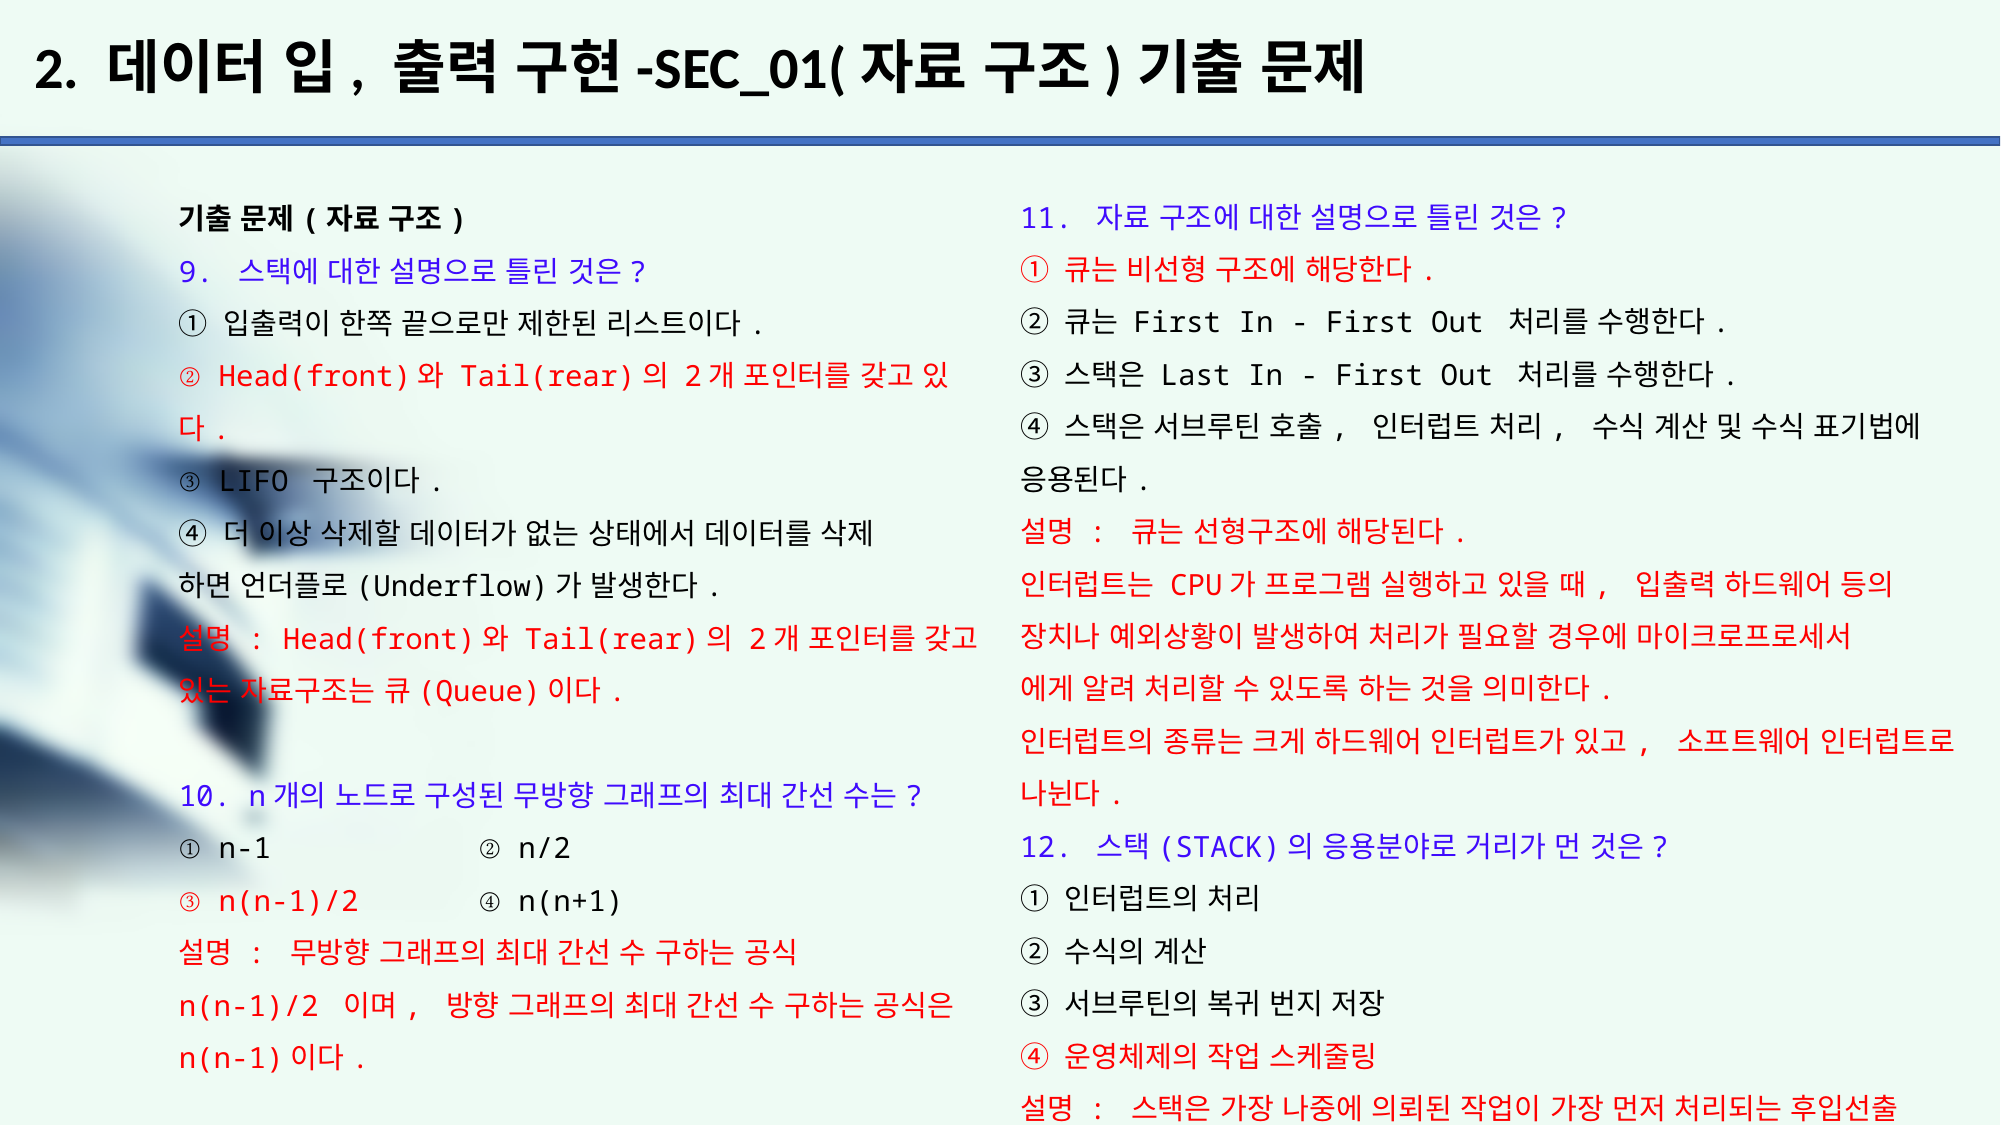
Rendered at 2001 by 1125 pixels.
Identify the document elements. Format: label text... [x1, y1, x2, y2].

picture [0, 0, 2000, 136]
picture [0, 146, 2000, 1125]
title 2. 데이터 입, 출력 구현-SEC_01(자료 구조)기출 문제 [19, 14, 1993, 126]
text_box 11. 자료 구조에 대한 설명으로 틀린 것은? ① 큐는 비선형 구조에 해당한다. ② 큐는 First In - First Out 처리를 수행한다. ③ 스택은 Last In - First Out 처리를 수행한다. ④ 스택은 서브루틴 호출, 인터럽트 처리, 수식 계산 및 수식 표기법에 응용된다. 설명 : 큐는 선형구조에 해당된다. 인터럽트는 CPU가 프로그램 실행하고 있을 때, 입출력 하드웨어 등의 장치나 예외상황이 발생하여 처리가 필요할 경우에 마이크로프로세서 에게 알려 처리할 수 있도록 하는 것을 의미한다. 인터럽트의 종류는 크게 하드웨어 인터럽트가 있고, 소프트웨어 인터럽트로 나뉜다. 12. 스택(STACK)의 응용분야로 거리가 먼 것은? ① 인터럽트의 처리 ② 수식의 계산 ③ 서브루틴의 복귀 번지 저장 ④ 운영체제의 작업 스케줄링 설명 : 스택은 가장 나중에 의뢰된 작업이 가장 먼저 처리되는 후입선출 방식인데, 보기 중에는 의뢰된 순서대로 작업이 처리되는 선입선출방식인 큐의 응용분야가 있다.그것이 바로 운영체제의 작업 스케쥴링(메시지 큐)에 해당된다. [1005, 174, 2000, 1125]
text_box 기출 문제(자료 구조) 9. 스택에 대한 설명으로 틀린 것은? ① 입출력이 한쪽 끝으로만 제한된 리스트이다. ② Head(front)와 Tail(rear)의 2개 포인터를 갖고 있다. ③ LIFO 구조이다. ④ 더 이상 삭제할 데이터가 없는 상태에서 데이터를 삭제 하면 언더플로(Underflow)가 발생한다. 설명 : Head(front)와 Tail(rear)의 2개 포인터를 갖고 있는 자료구조는 큐(Queue)이다. 10. n개의 노드로 구성된 무방향 그래프의 최대 간선 수는? ① n-1 ② n/2 ③ n(n-1)/2 ④ n(n+1) 설명 : 무방향 그래프의 최대 간선 수 구하는 공식 n(n-1)/2 이며, 방향 그래프의 최대 간선 수 구하는 공식은 n(n-1)이다. [163, 175, 1000, 1082]
